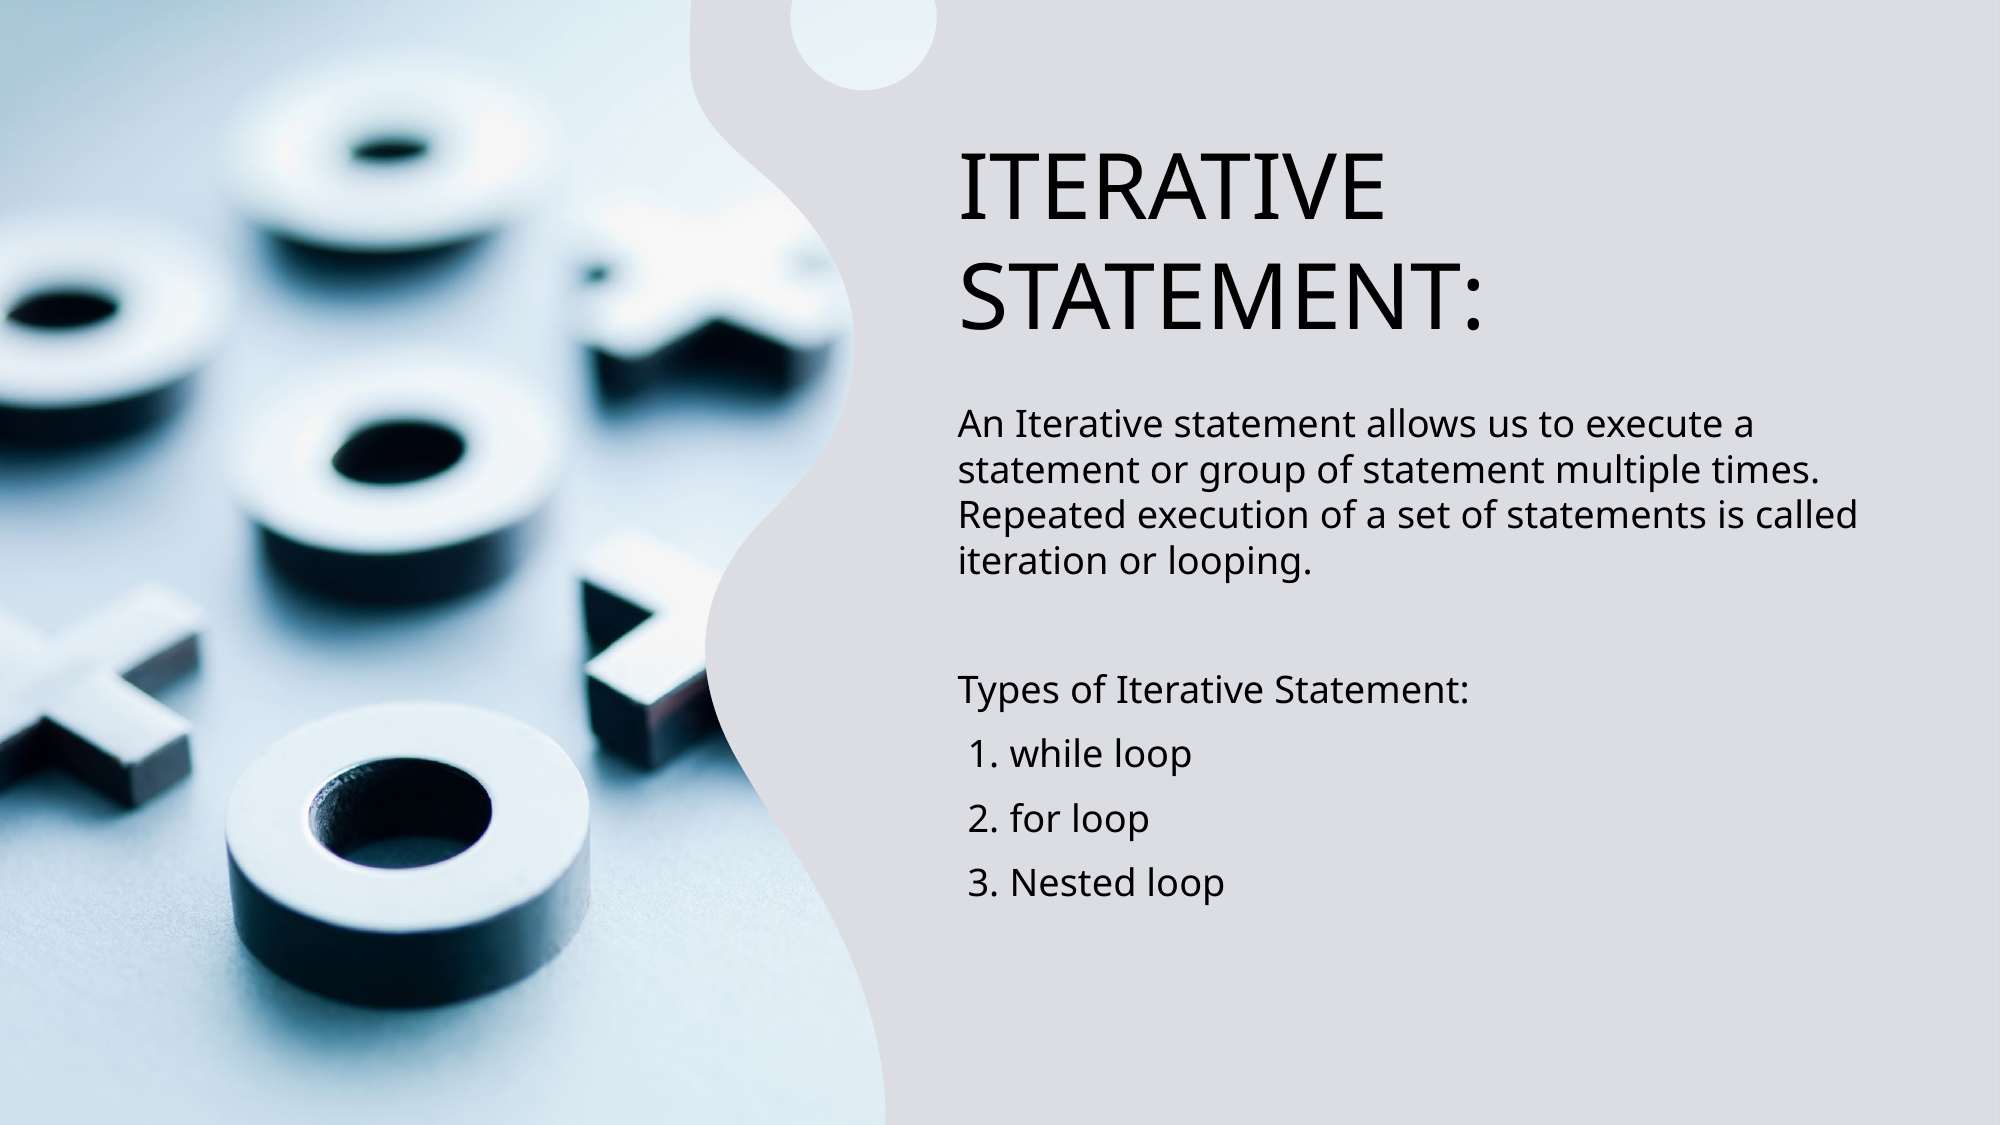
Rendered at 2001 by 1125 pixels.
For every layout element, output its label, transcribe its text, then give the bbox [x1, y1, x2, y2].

list An Iterative statement allows us to execute a statement or group of statement multiple times. Repeated execution of a set of statements is called iteration or looping. Types of Iterative Statement: 1. while loop 2. for loop 3. Nested loop [942, 392, 1911, 914]
text_box [937, 0, 2000, 1125]
title ITERATIVE STATEMENT: [943, 90, 1915, 356]
picture [0, 0, 937, 1125]
